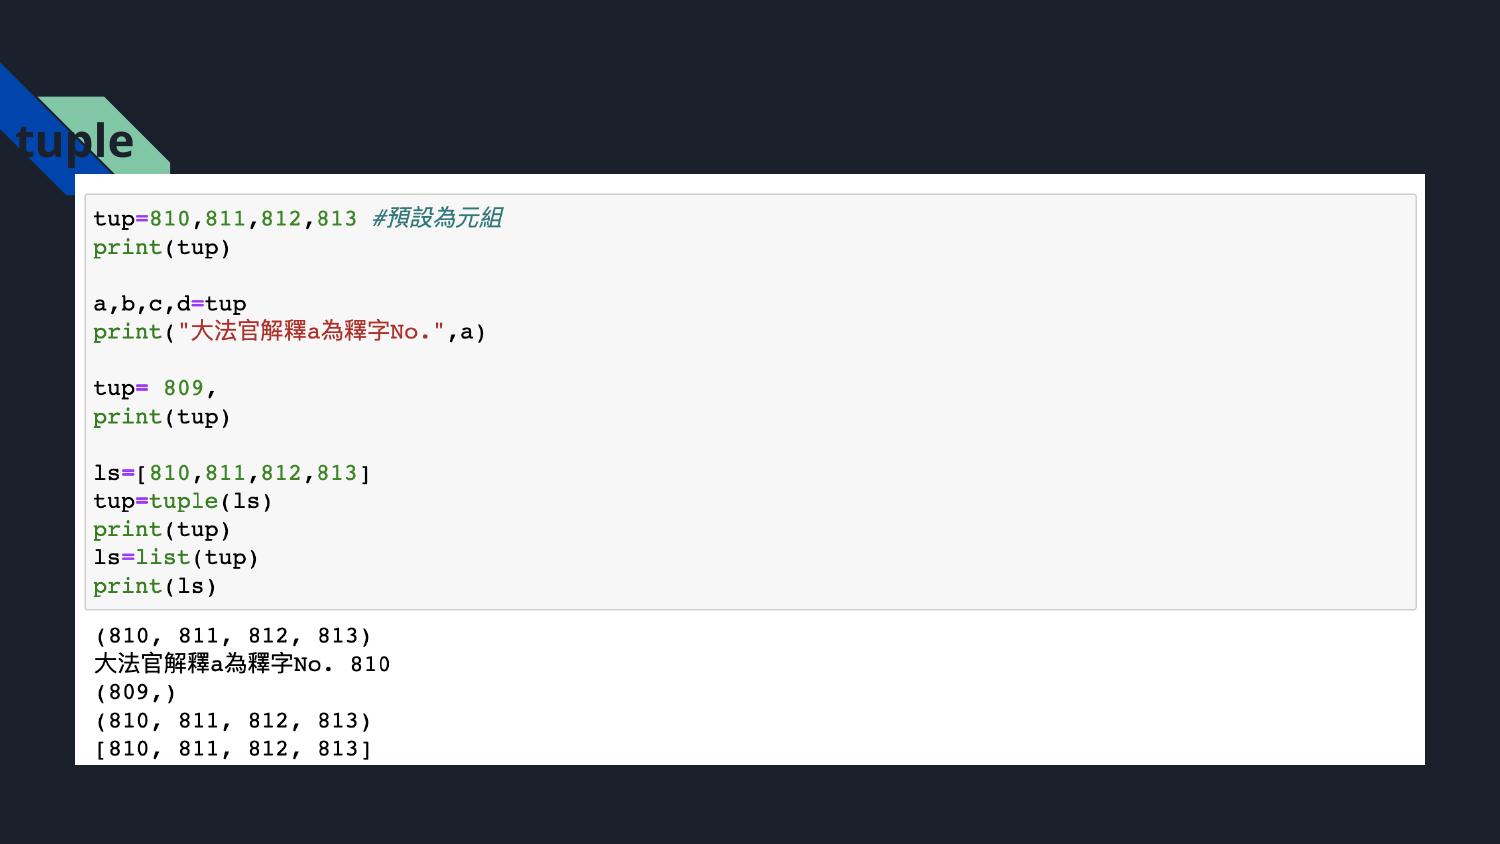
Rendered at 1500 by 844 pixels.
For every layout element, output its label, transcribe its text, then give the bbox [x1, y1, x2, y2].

text_box tuple [0, 96, 442, 182]
picture [75, 174, 1425, 765]
